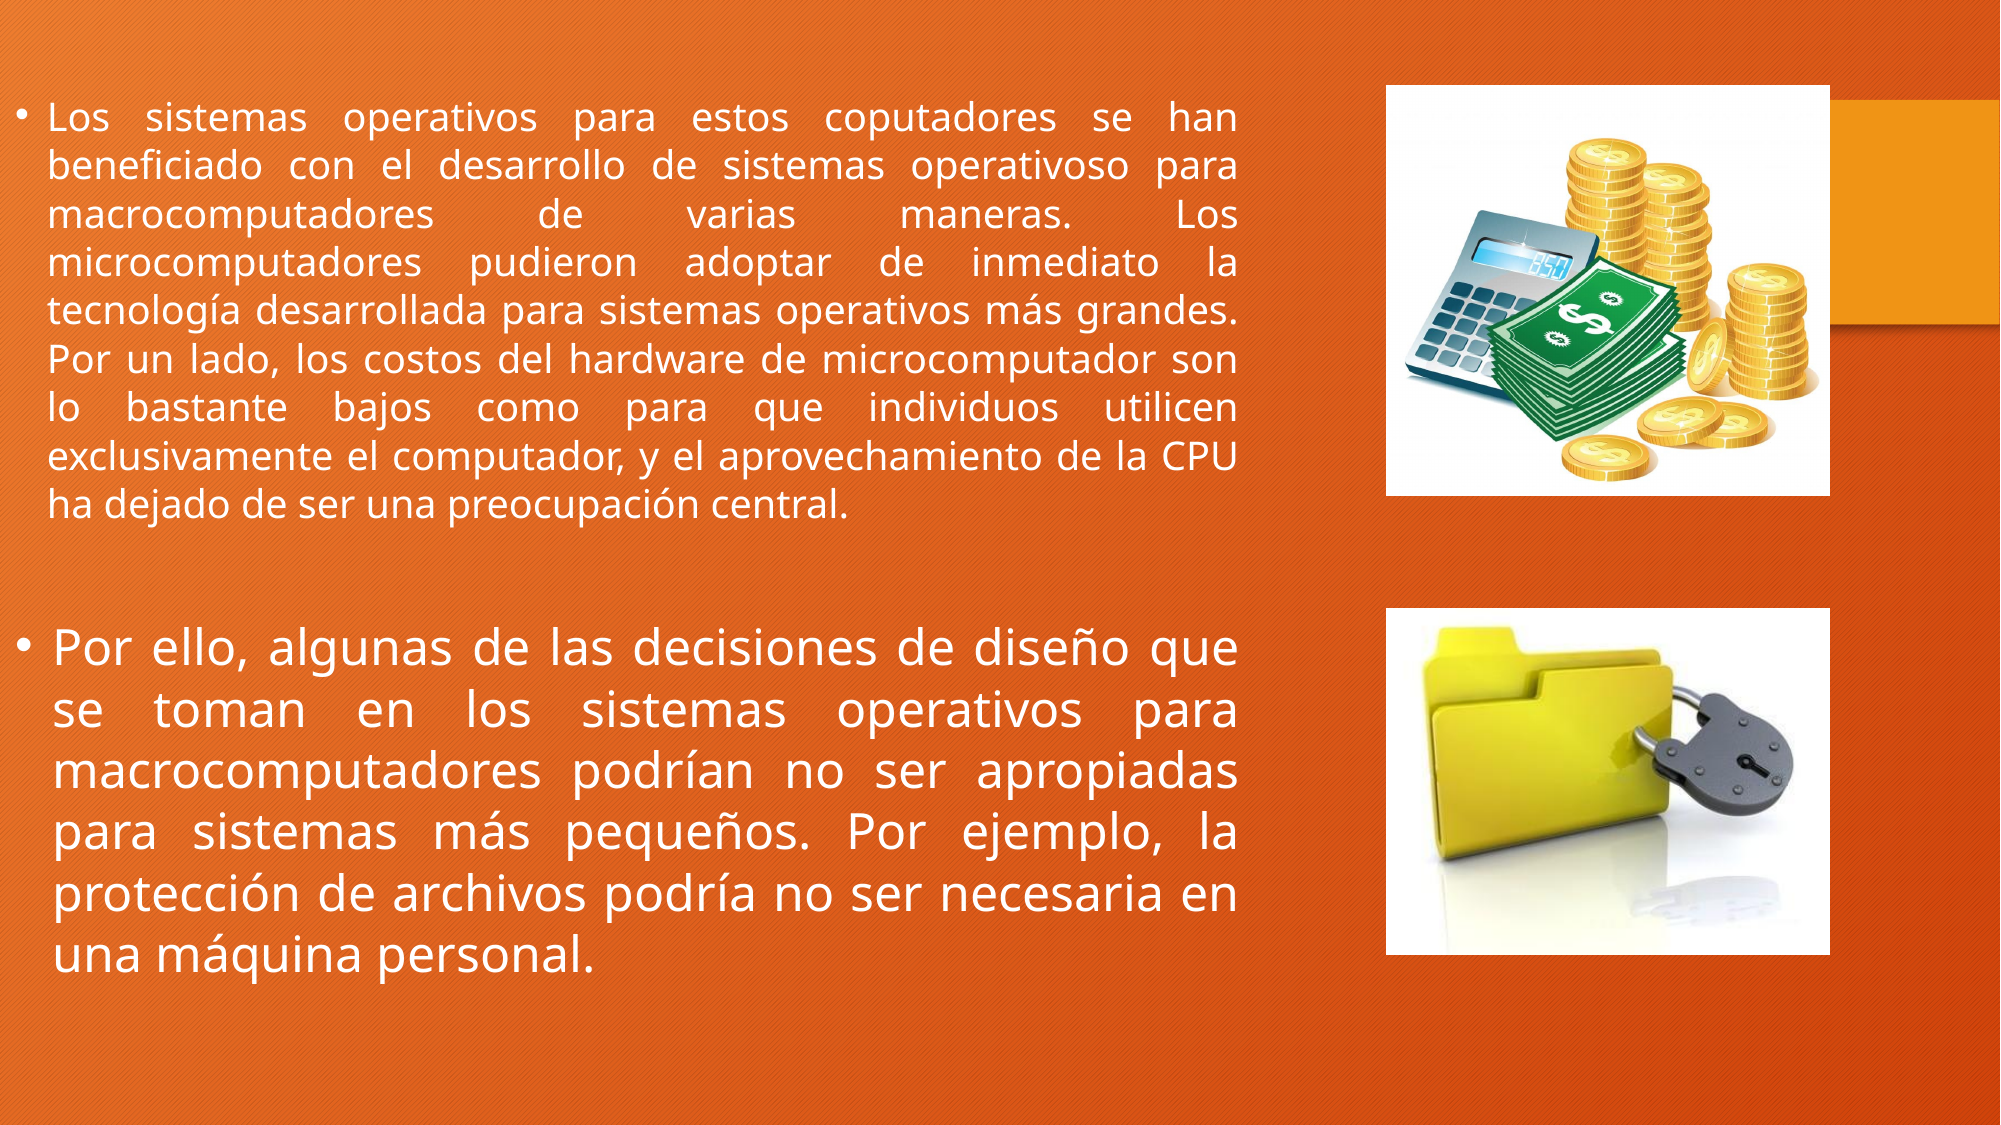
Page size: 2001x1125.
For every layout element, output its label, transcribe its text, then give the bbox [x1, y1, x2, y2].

picture [1385, 608, 1830, 956]
picture [1385, 85, 2000, 496]
text_box Los sistemas operativos para estos coputadores se han beneficiado con el desarrollo de sistemas operativoso para macrocomputadores de varias maneras. Los microcomputadores pudieron adoptar de inmediato la tecnología desarrollada para sistemas operativos más grandes. Por un lado, los costos del hardware de microcomputador son lo bastante bajos como para que individuos utilicen exclusivamente el computador, y el aprovechamiento de la CPU ha dejado de ser una preocupación central. [0, 85, 1256, 573]
text_box Por ello, algunas de las decisiones de diseño que se toman en los sistemas operativos para macrocomputadores podrían no ser apropiadas para sistemas más pequeños. Por ejemplo, la protección de archivos podría no ser necesaria en una máquina personal. [0, 608, 1256, 1097]
